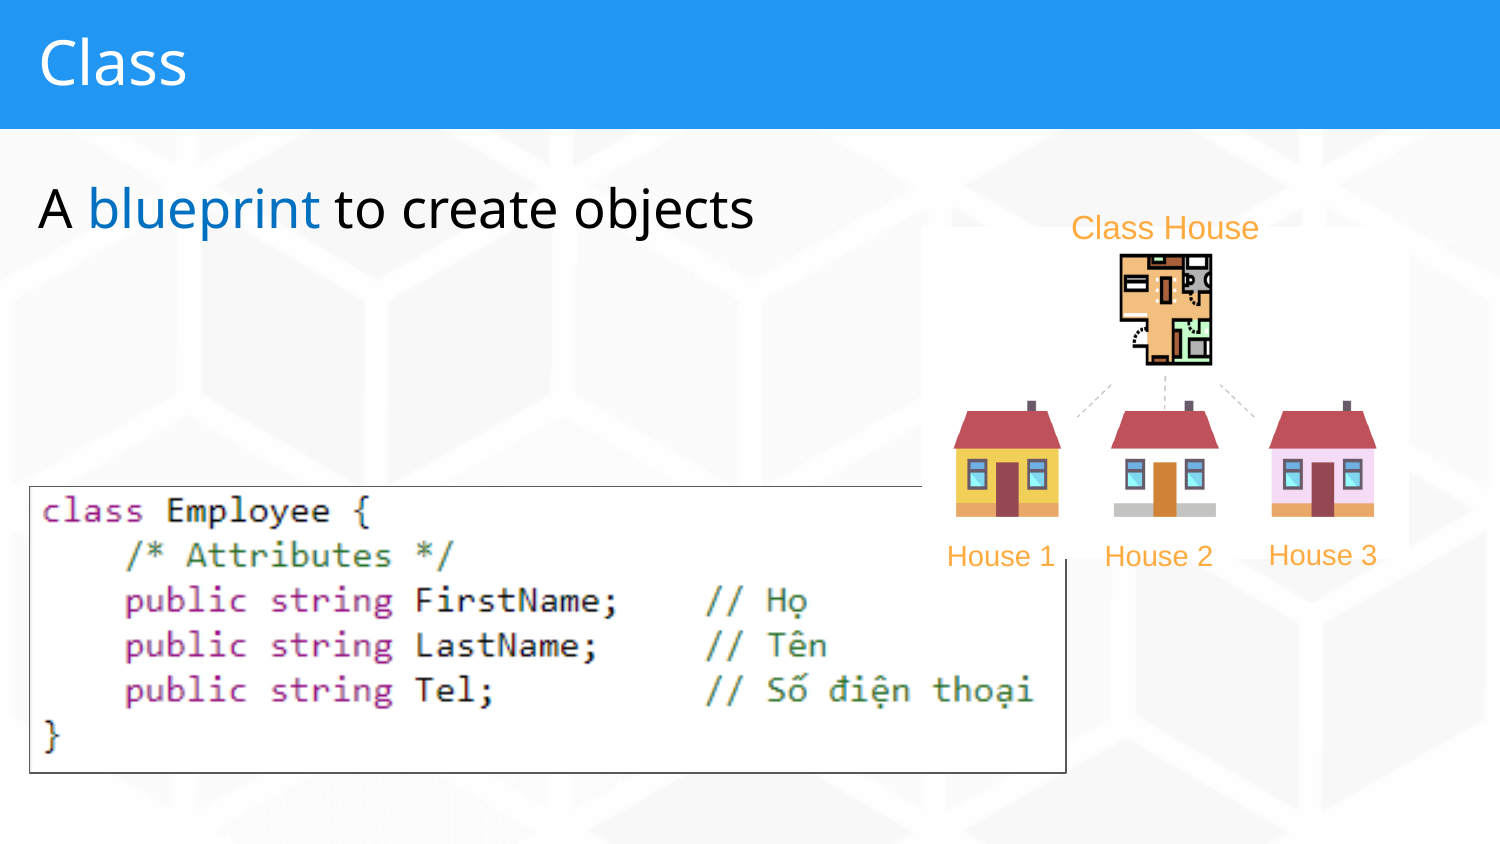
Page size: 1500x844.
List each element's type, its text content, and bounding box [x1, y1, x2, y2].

picture [29, 487, 1066, 773]
title Class [23, 0, 1500, 122]
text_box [922, 198, 1410, 581]
list A blueprint to create objects [23, 149, 1489, 844]
picture [0, 129, 1500, 844]
